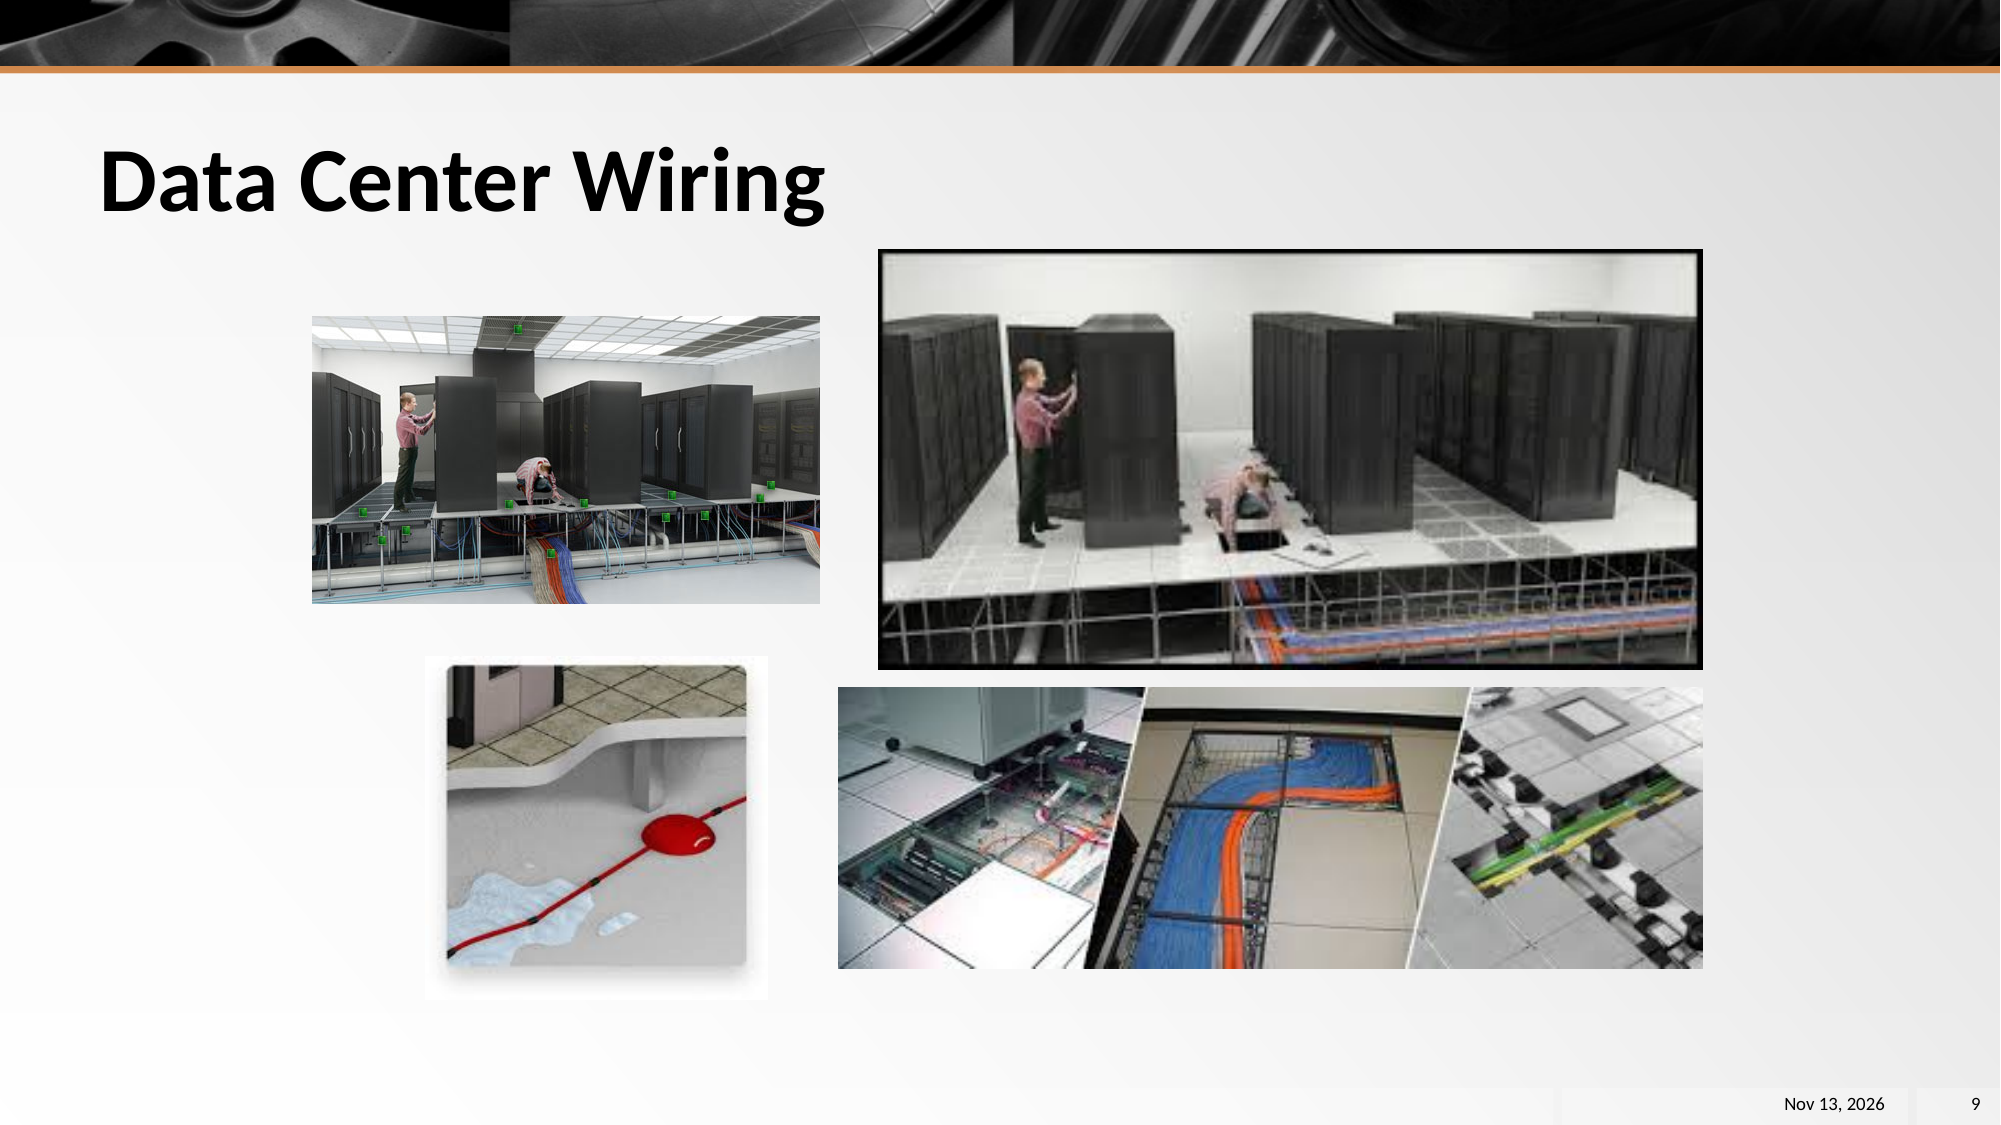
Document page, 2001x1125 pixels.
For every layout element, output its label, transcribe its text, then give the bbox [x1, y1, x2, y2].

picture [837, 687, 1703, 970]
title Data Center Wiring [99, 99, 1900, 250]
slide_number 9 [1912, 1084, 1996, 1122]
slide_number 26-Nov-18 [1566, 1084, 1900, 1122]
picture [424, 656, 769, 1000]
picture [878, 249, 1703, 670]
picture [0, 0, 2000, 66]
picture [312, 315, 821, 604]
